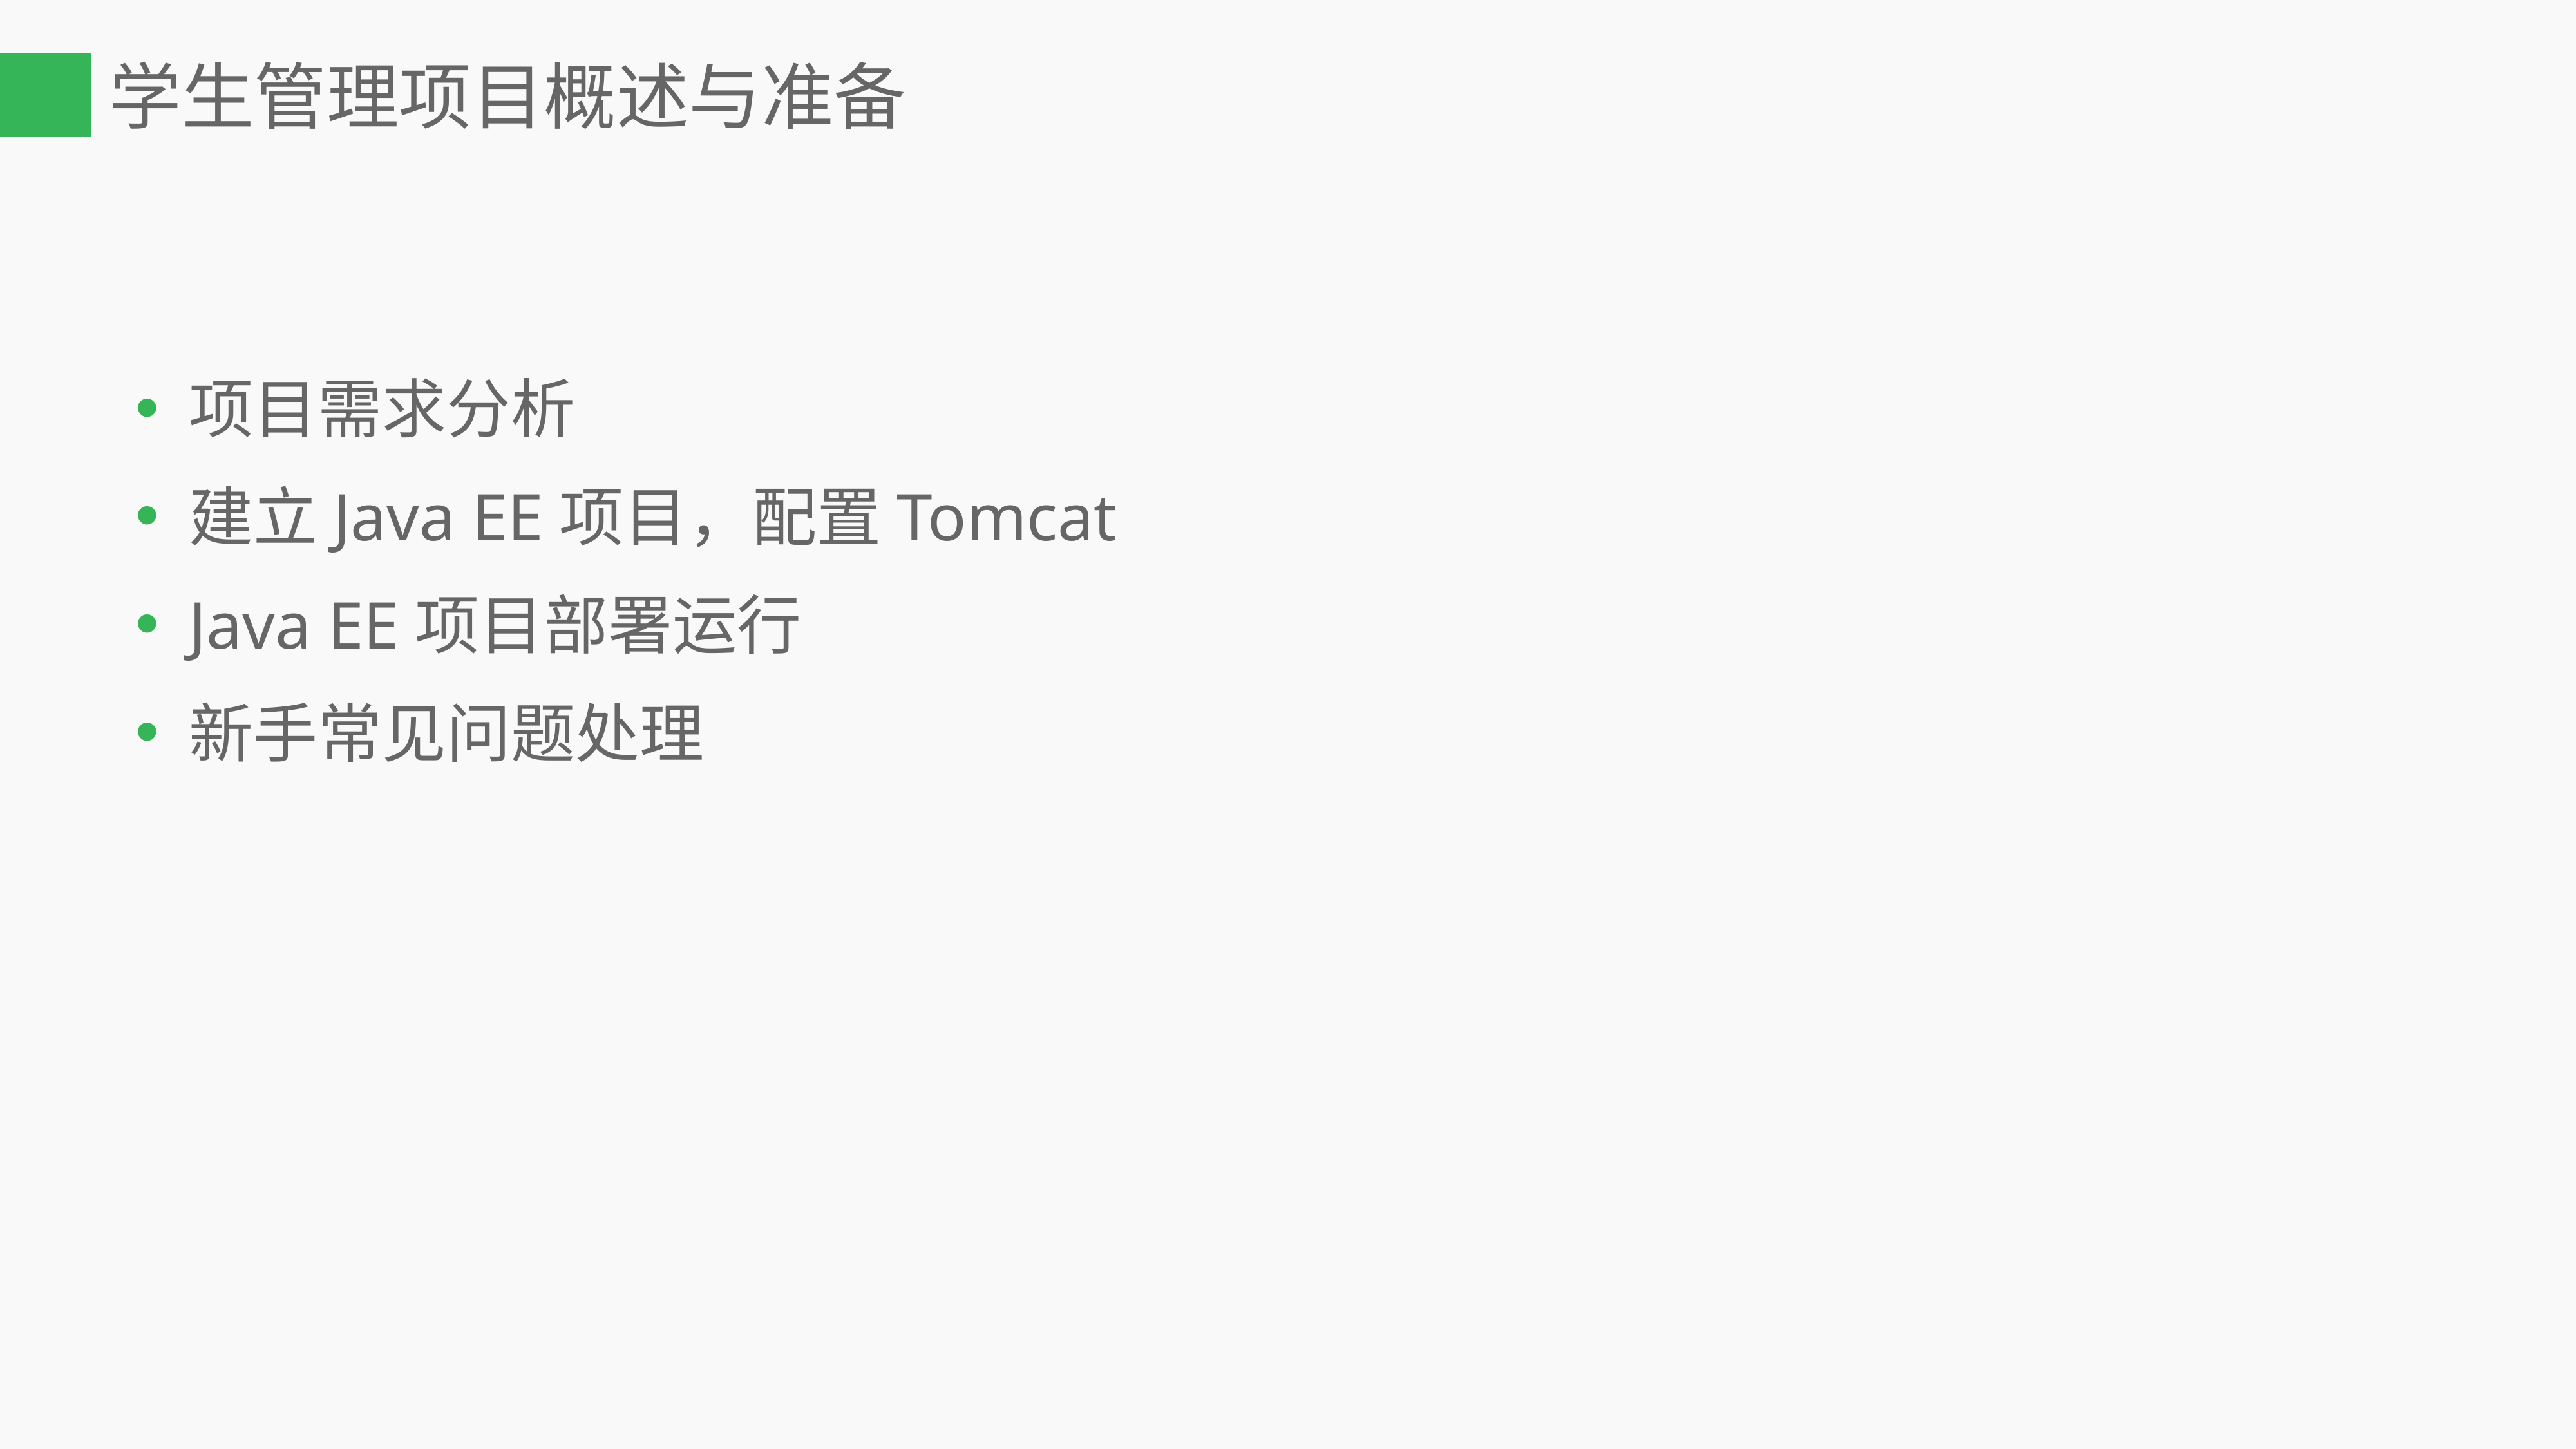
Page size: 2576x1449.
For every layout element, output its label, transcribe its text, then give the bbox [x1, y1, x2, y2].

picture [0, 53, 91, 137]
title 学生管理项目概述与准备 [108, 44, 2540, 144]
subtitle 项目需求分析 建立Java EE项目，配置Tomcat Java EE项目部署运行 新手常见问题处理 [115, 337, 2461, 1424]
